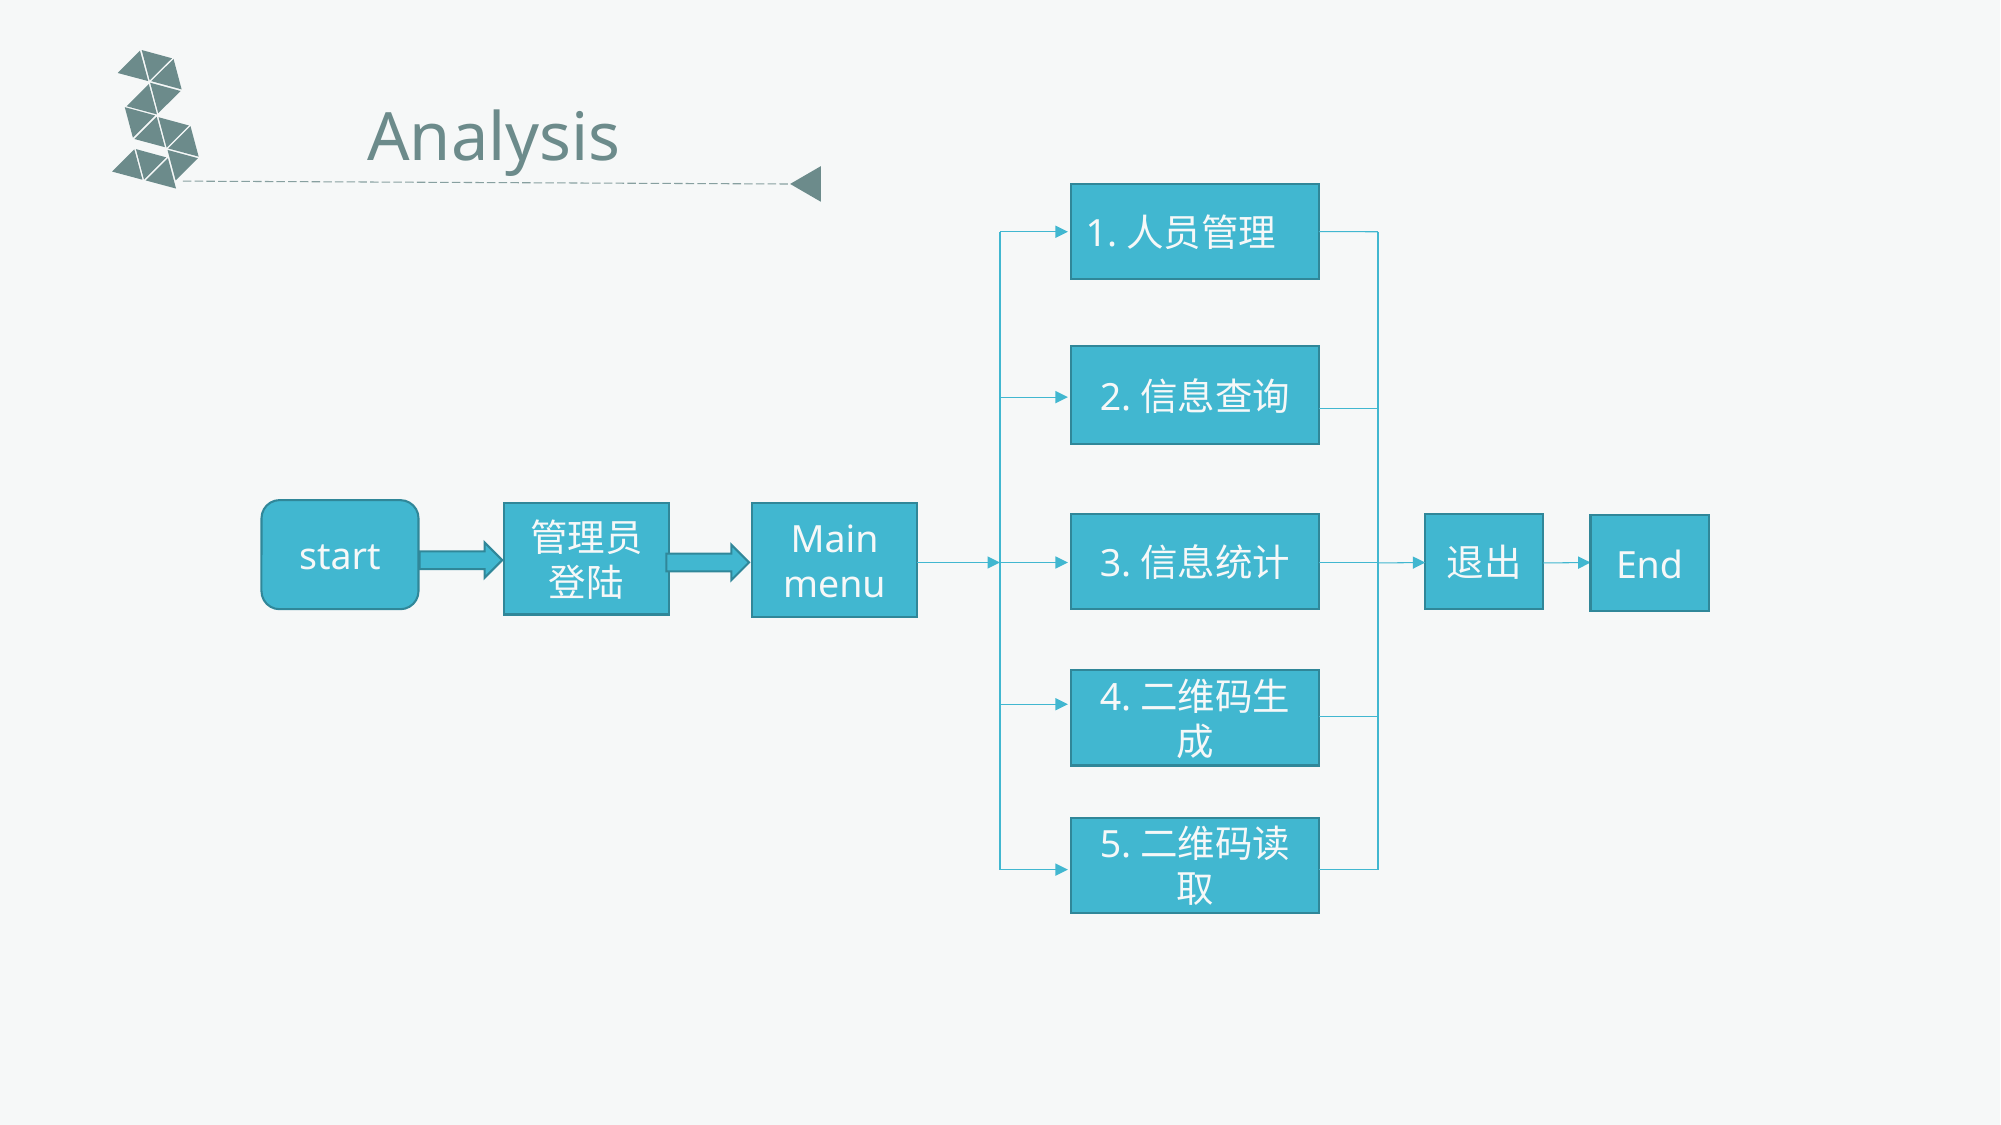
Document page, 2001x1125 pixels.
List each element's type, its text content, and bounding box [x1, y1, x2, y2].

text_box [751, 0, 1080, 870]
text_box [665, 542, 751, 583]
text_box [418, 539, 503, 581]
text_box Analysis [209, 86, 751, 166]
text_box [107, 47, 209, 191]
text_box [1070, 184, 1544, 914]
text_box start [260, 499, 420, 611]
text_box 管理员登陆 [503, 502, 670, 616]
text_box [182, 166, 821, 202]
text_box End [1589, 514, 1710, 612]
